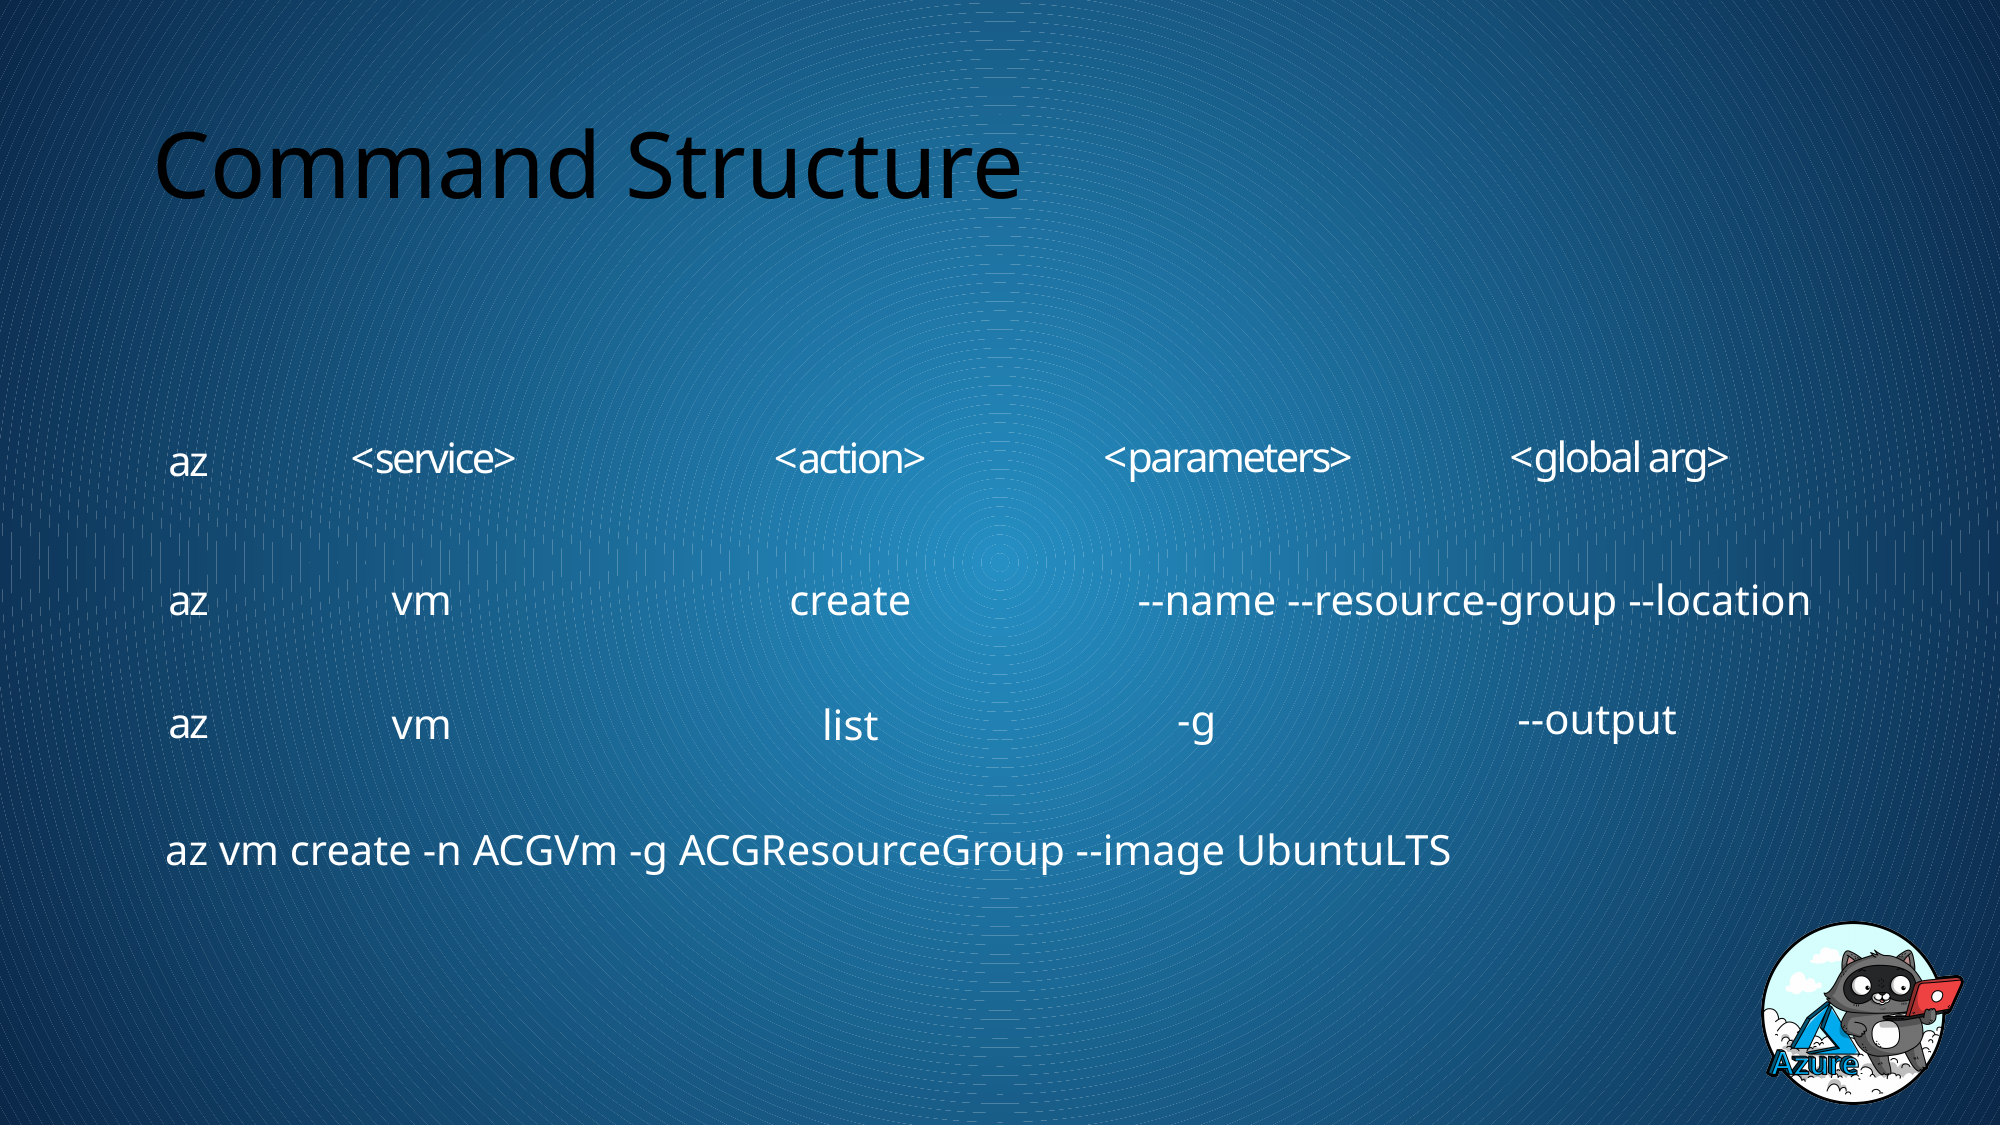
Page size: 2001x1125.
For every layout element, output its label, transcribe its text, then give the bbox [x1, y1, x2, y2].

text_box <global arg> [1331, 429, 1908, 493]
picture [1761, 921, 1964, 1105]
text_box vm [363, 695, 480, 759]
text_box create [700, 571, 980, 635]
title Command Structure [137, 59, 1863, 278]
text_box <action> [654, 429, 1047, 494]
text_box -g [1138, 691, 1255, 756]
text_box list [746, 696, 955, 760]
text_box az [130, 694, 247, 758]
text_box az [130, 571, 247, 635]
text_box <service> [214, 429, 653, 494]
text_box vm [363, 571, 480, 635]
text_box az vm create -n ACGVm -g ACGResourceGroup --image UbuntuLTS [153, 812, 1879, 886]
text_box --output [1401, 690, 1793, 755]
text_box --name --resource-group --location [980, 571, 1970, 635]
text_box az [130, 433, 247, 497]
text_box <parameters> [940, 429, 1331, 493]
